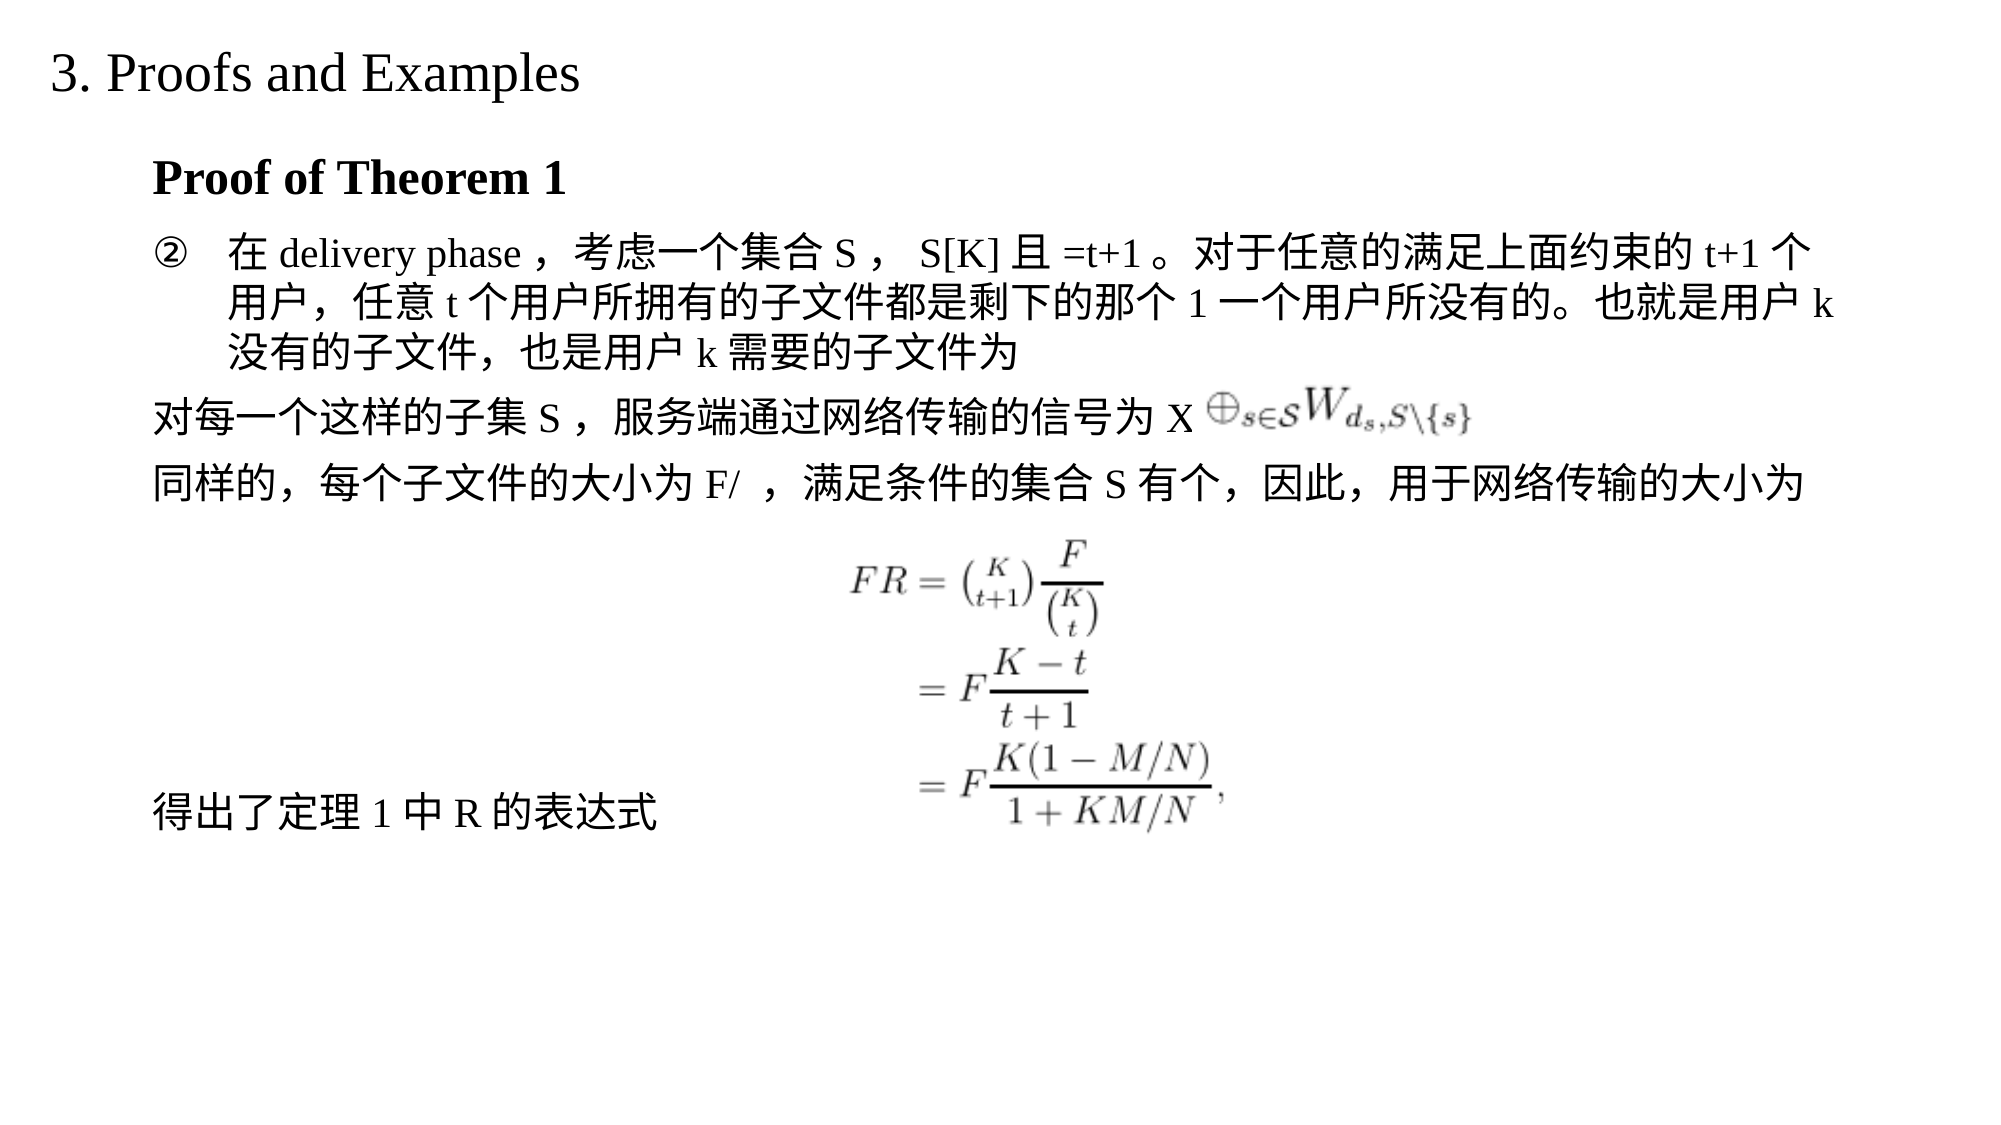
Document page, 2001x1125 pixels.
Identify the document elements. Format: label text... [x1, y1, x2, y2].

picture [846, 525, 1235, 878]
picture [1192, 363, 1479, 448]
title 3. Proofs and Examples [35, 35, 1168, 112]
